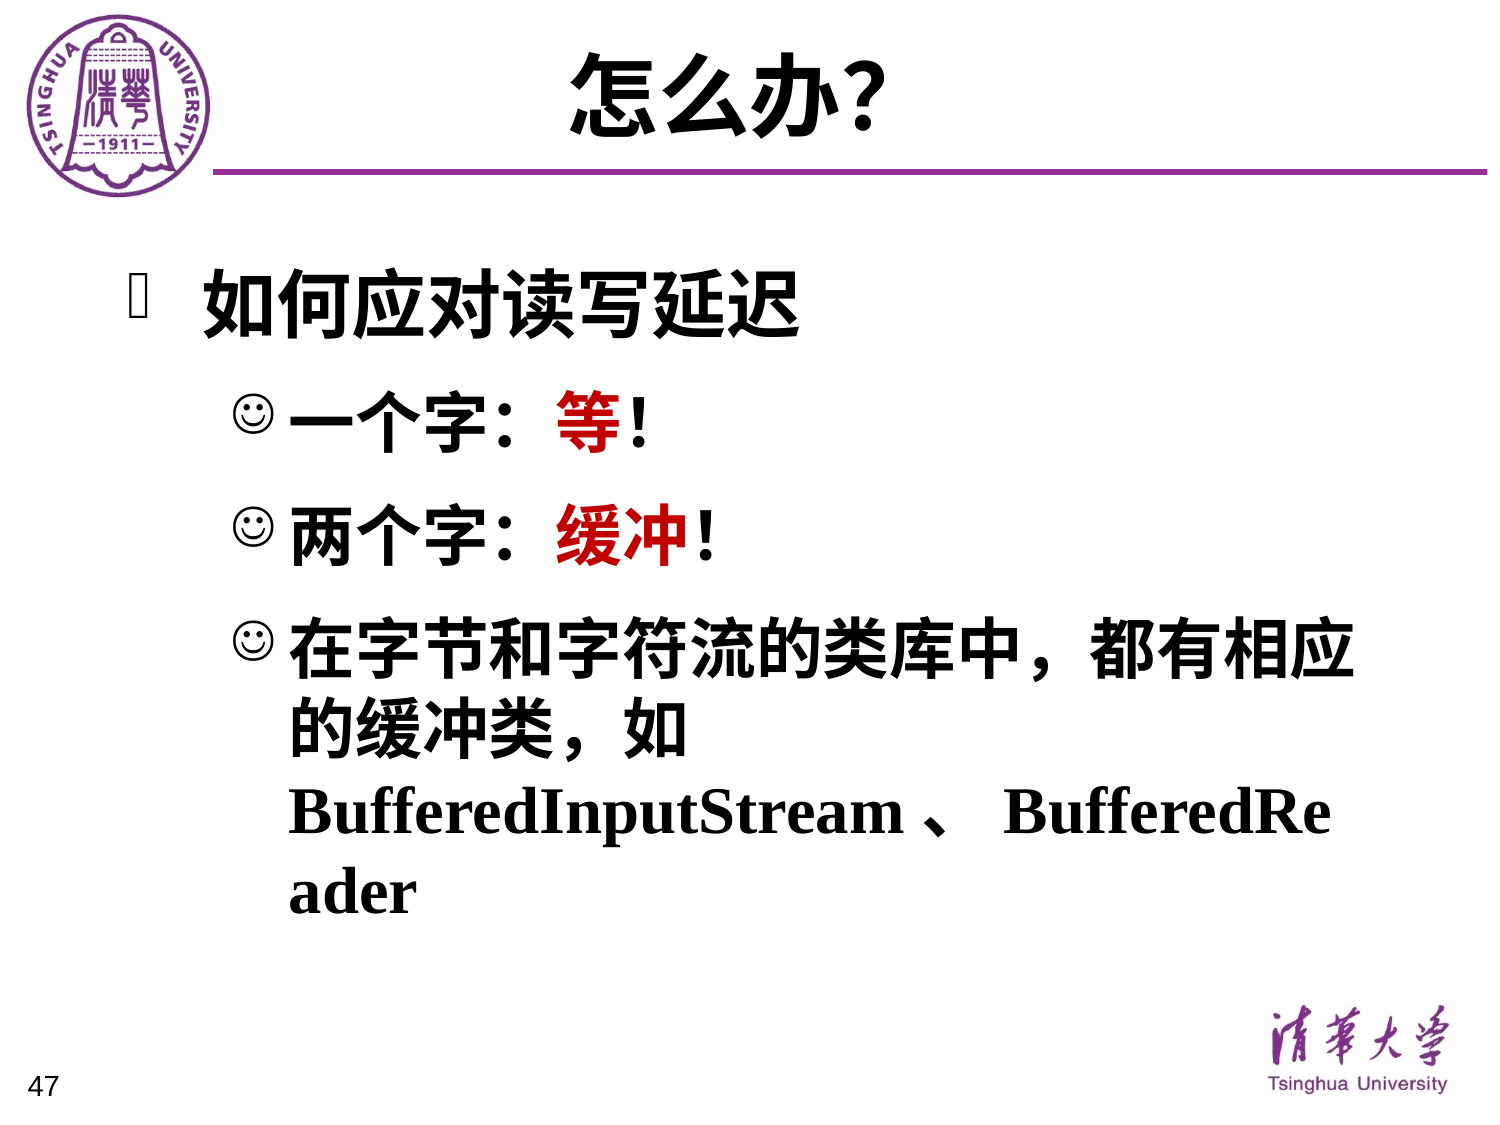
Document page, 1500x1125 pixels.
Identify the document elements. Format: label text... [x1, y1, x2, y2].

picture [24, 12, 213, 37]
title 怎么办？ [24, 37, 1476, 151]
picture [1262, 999, 1454, 1101]
footer 47 [12, 1059, 176, 1125]
picture [24, 151, 213, 200]
text_box 如何应对读写延迟 一个字：等！ 两个字：缓冲！ 在字节和字符流的类库中，都有相应的缓冲类，如BufferedInputStream、BufferedReader [112, 249, 1375, 1013]
